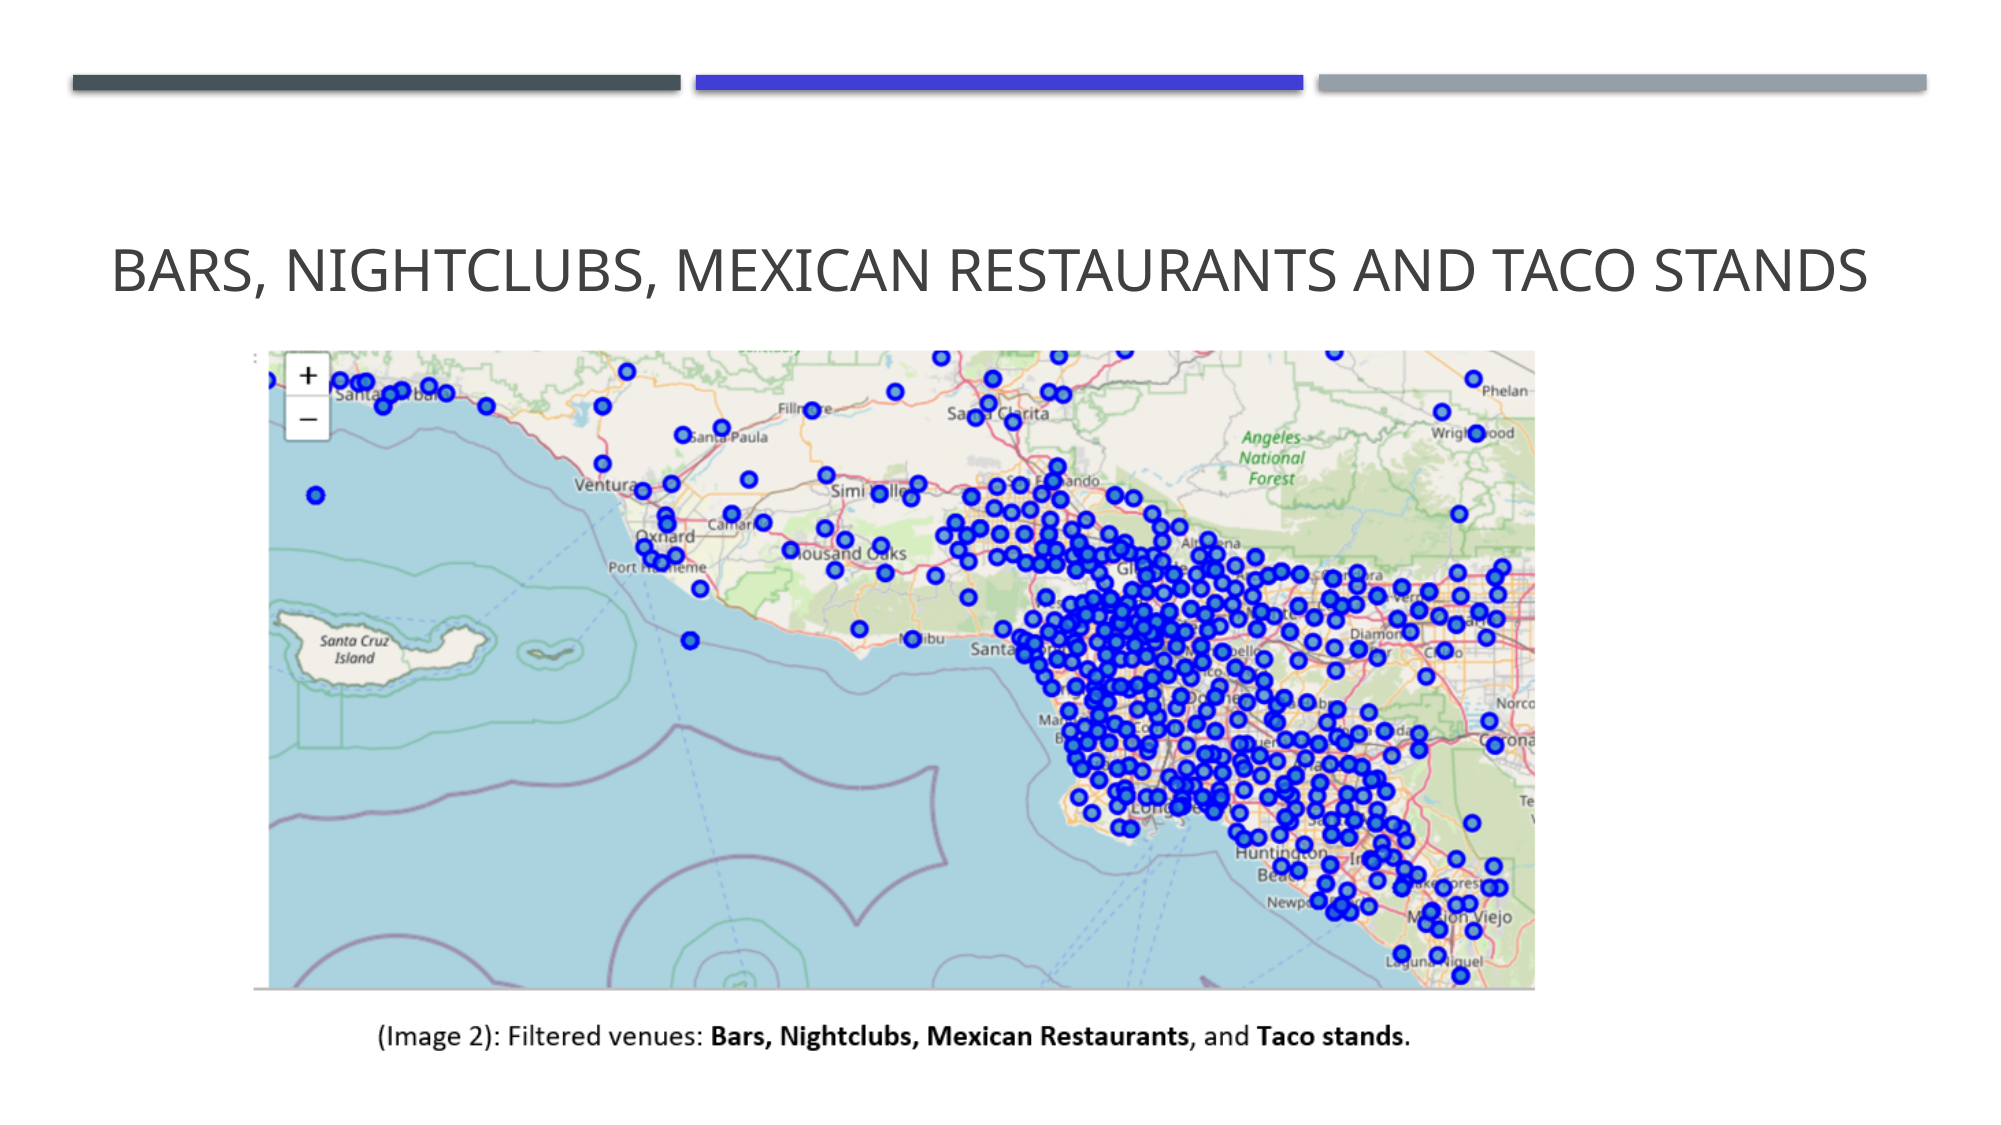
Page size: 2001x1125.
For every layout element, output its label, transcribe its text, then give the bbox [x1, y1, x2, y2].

picture [250, 333, 1568, 1114]
title Bars, nightclubs, Mexican Restaurants and Taco stands [95, 115, 1905, 311]
